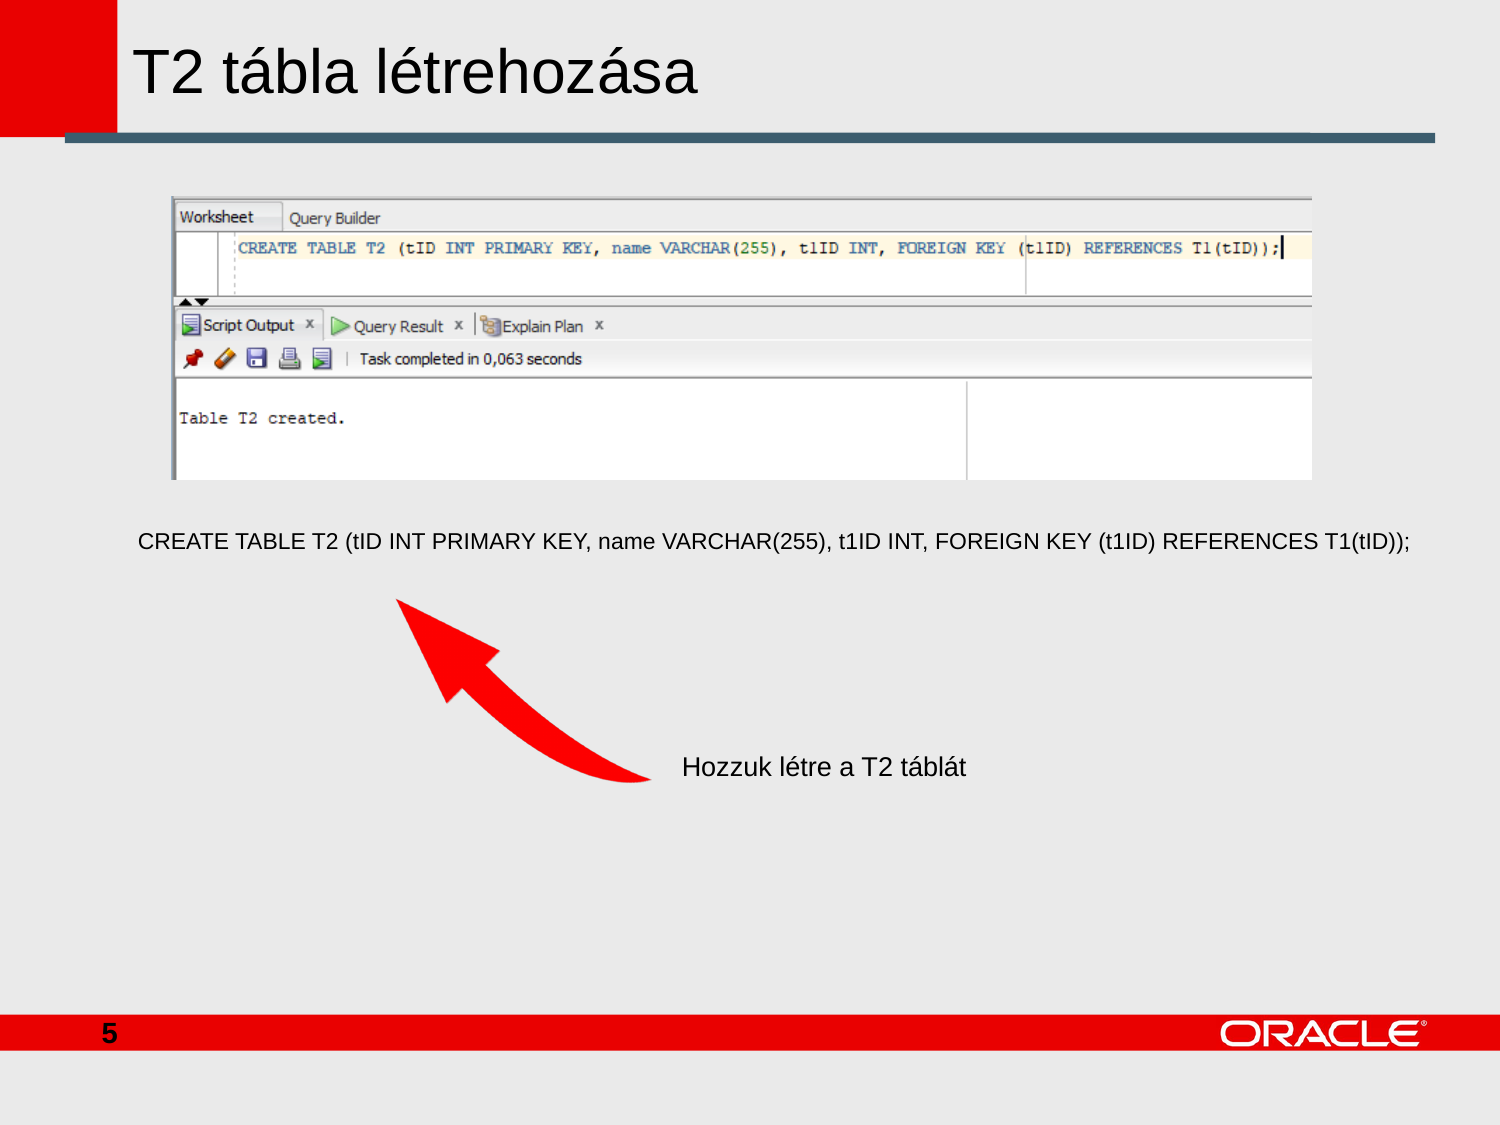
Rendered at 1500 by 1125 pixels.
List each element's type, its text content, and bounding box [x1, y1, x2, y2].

text_box CREATE TABLE T2 (tID INT PRIMARY KEY, name VARCHAR(255), t1ID INT, FOREIGN KEY (t1ID) REFERENCES T1(tID)); [435, 519, 1500, 562]
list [171, 196, 1312, 480]
title T2 tábla létrehozása [117, 26, 1427, 110]
picture [324, 519, 695, 886]
text_box Hozzuk létre a T2 táblát [686, 742, 1422, 790]
picture [1216, 1015, 1430, 1050]
text_box CREATE TABLE T2 (tID INT PRIMARY KEY, name VARCHAR(255), t1ID INT, FOREIGN KEY (t1ID) REFERENCES T1(tID)); [123, 519, 431, 562]
